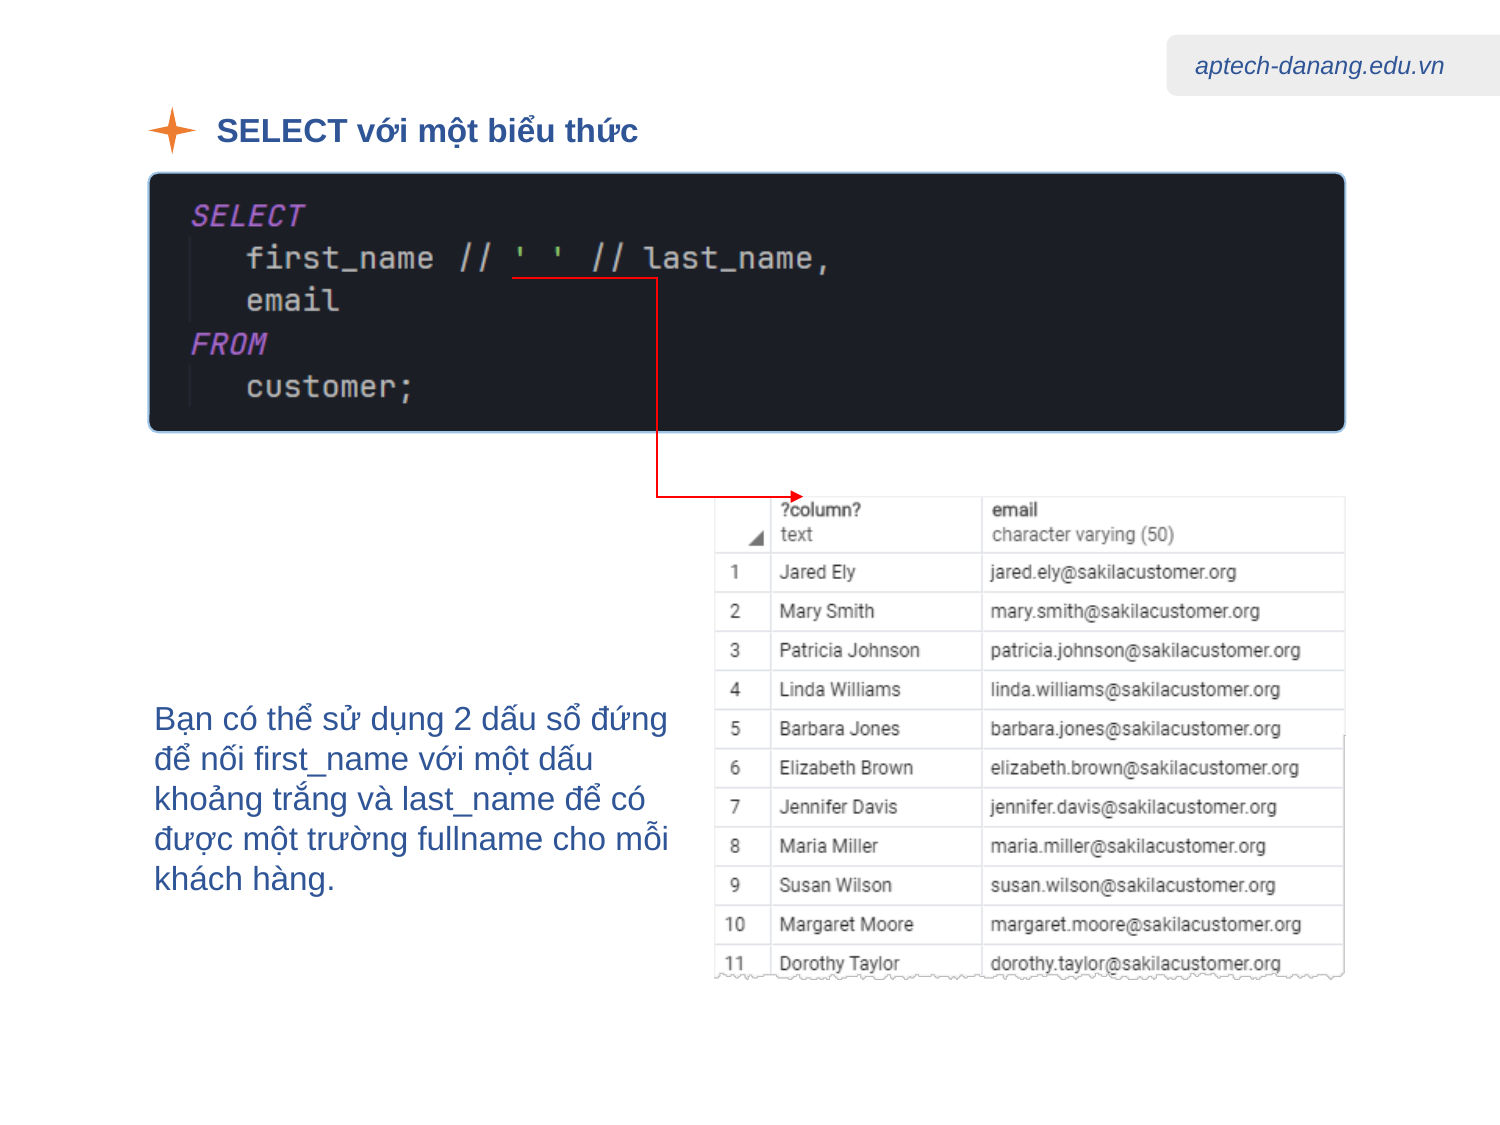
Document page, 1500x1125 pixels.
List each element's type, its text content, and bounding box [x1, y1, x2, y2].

text_box [147, 171, 1347, 434]
text_box SELECT với một biểu thức [201, 101, 822, 156]
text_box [511, 277, 804, 497]
text_box Bạn có thể sử dụng 2 dấu sổ đứng để nối first_name với một dấu khoảng trắng và last_name để có được một trường fullname cho mỗi khách hàng. [139, 689, 710, 905]
picture [714, 496, 1346, 983]
picture [181, 189, 843, 413]
text_box [148, 106, 197, 155]
